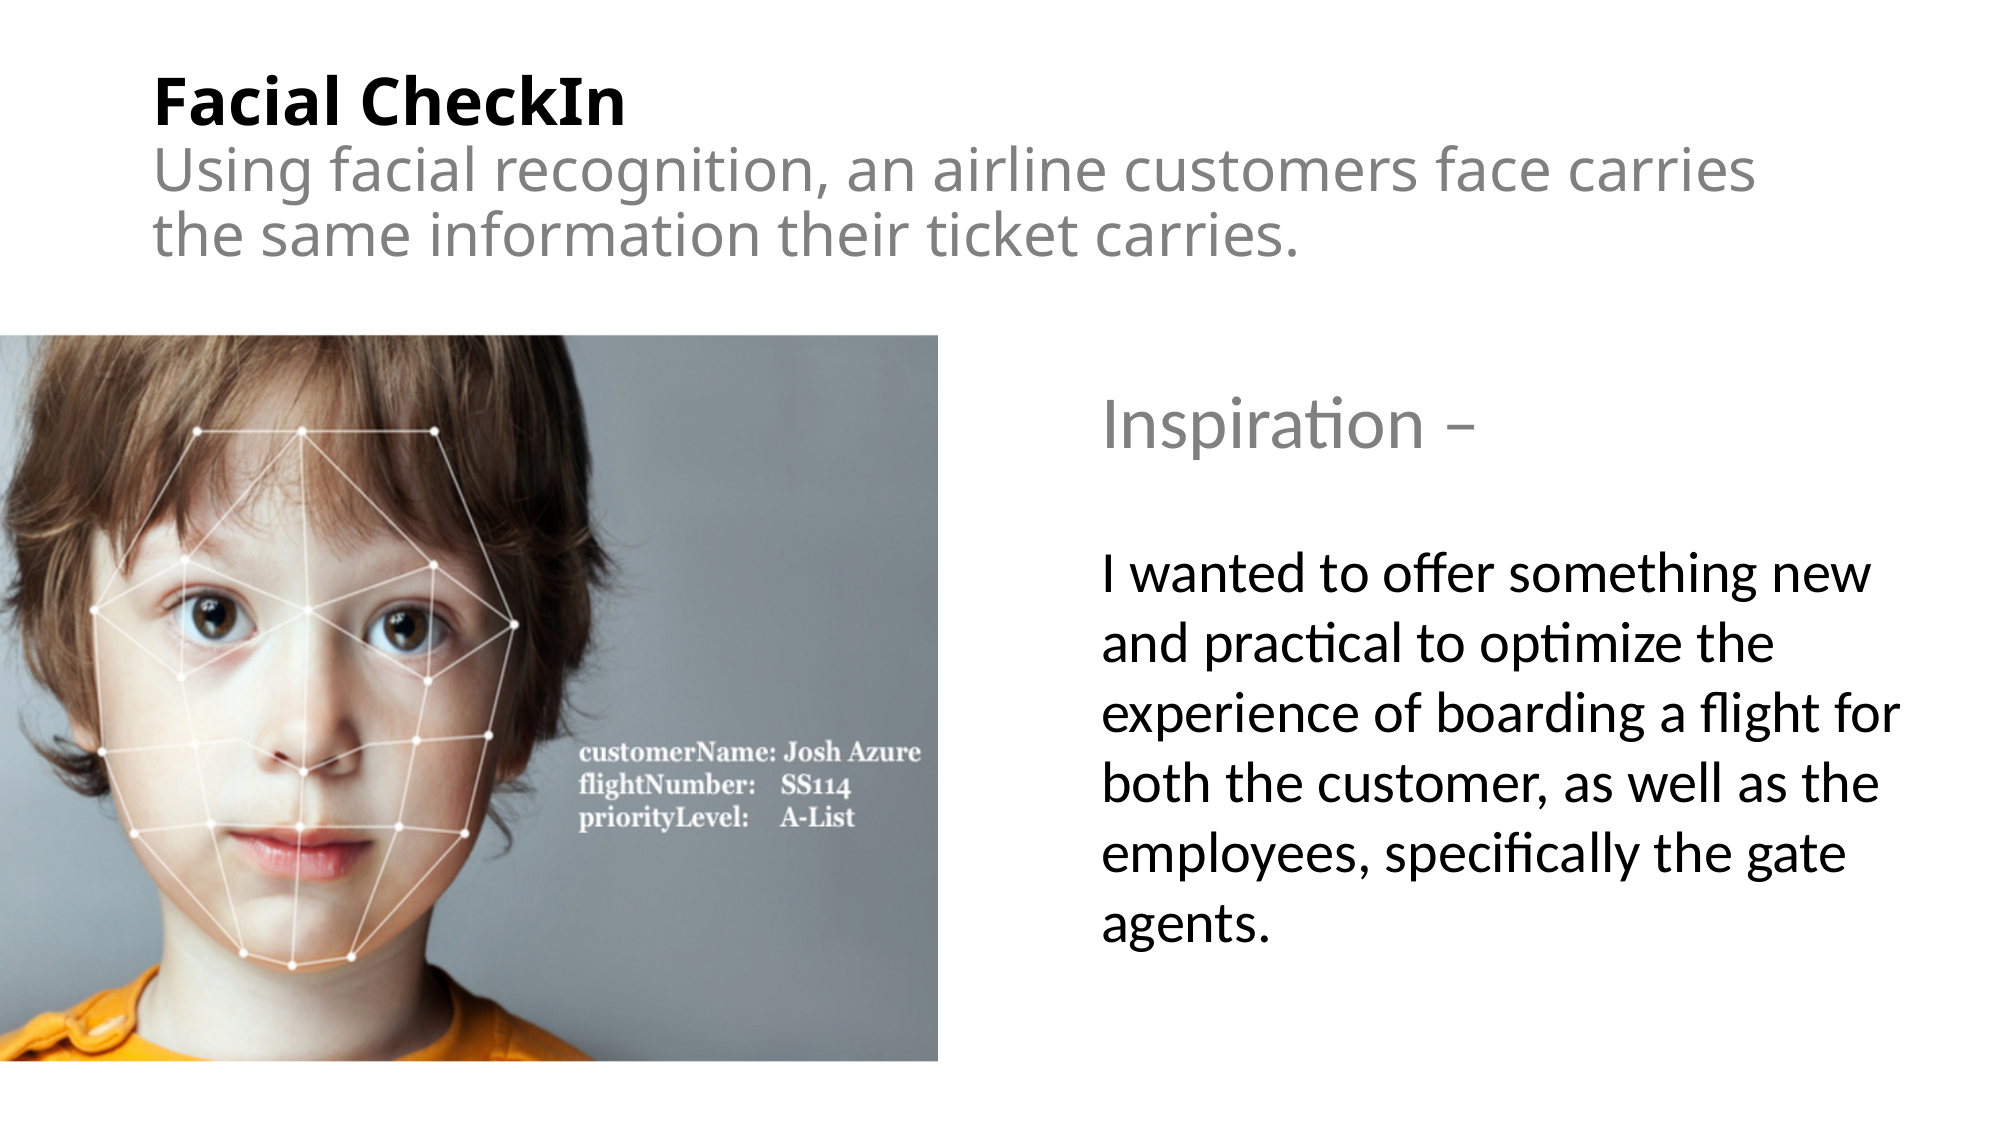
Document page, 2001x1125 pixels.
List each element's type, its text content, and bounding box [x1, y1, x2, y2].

picture [0, 312, 938, 1085]
text_box Inspiration – I wanted to offer something new and practical to optimize the experience of boarding a flight for both the customer, as well as the employees, specifically the gate agents. [1086, 366, 1935, 962]
title Facial CheckIn Using facial recognition, an airline customers face carries the same information their ticket carries. [137, 59, 1863, 278]
